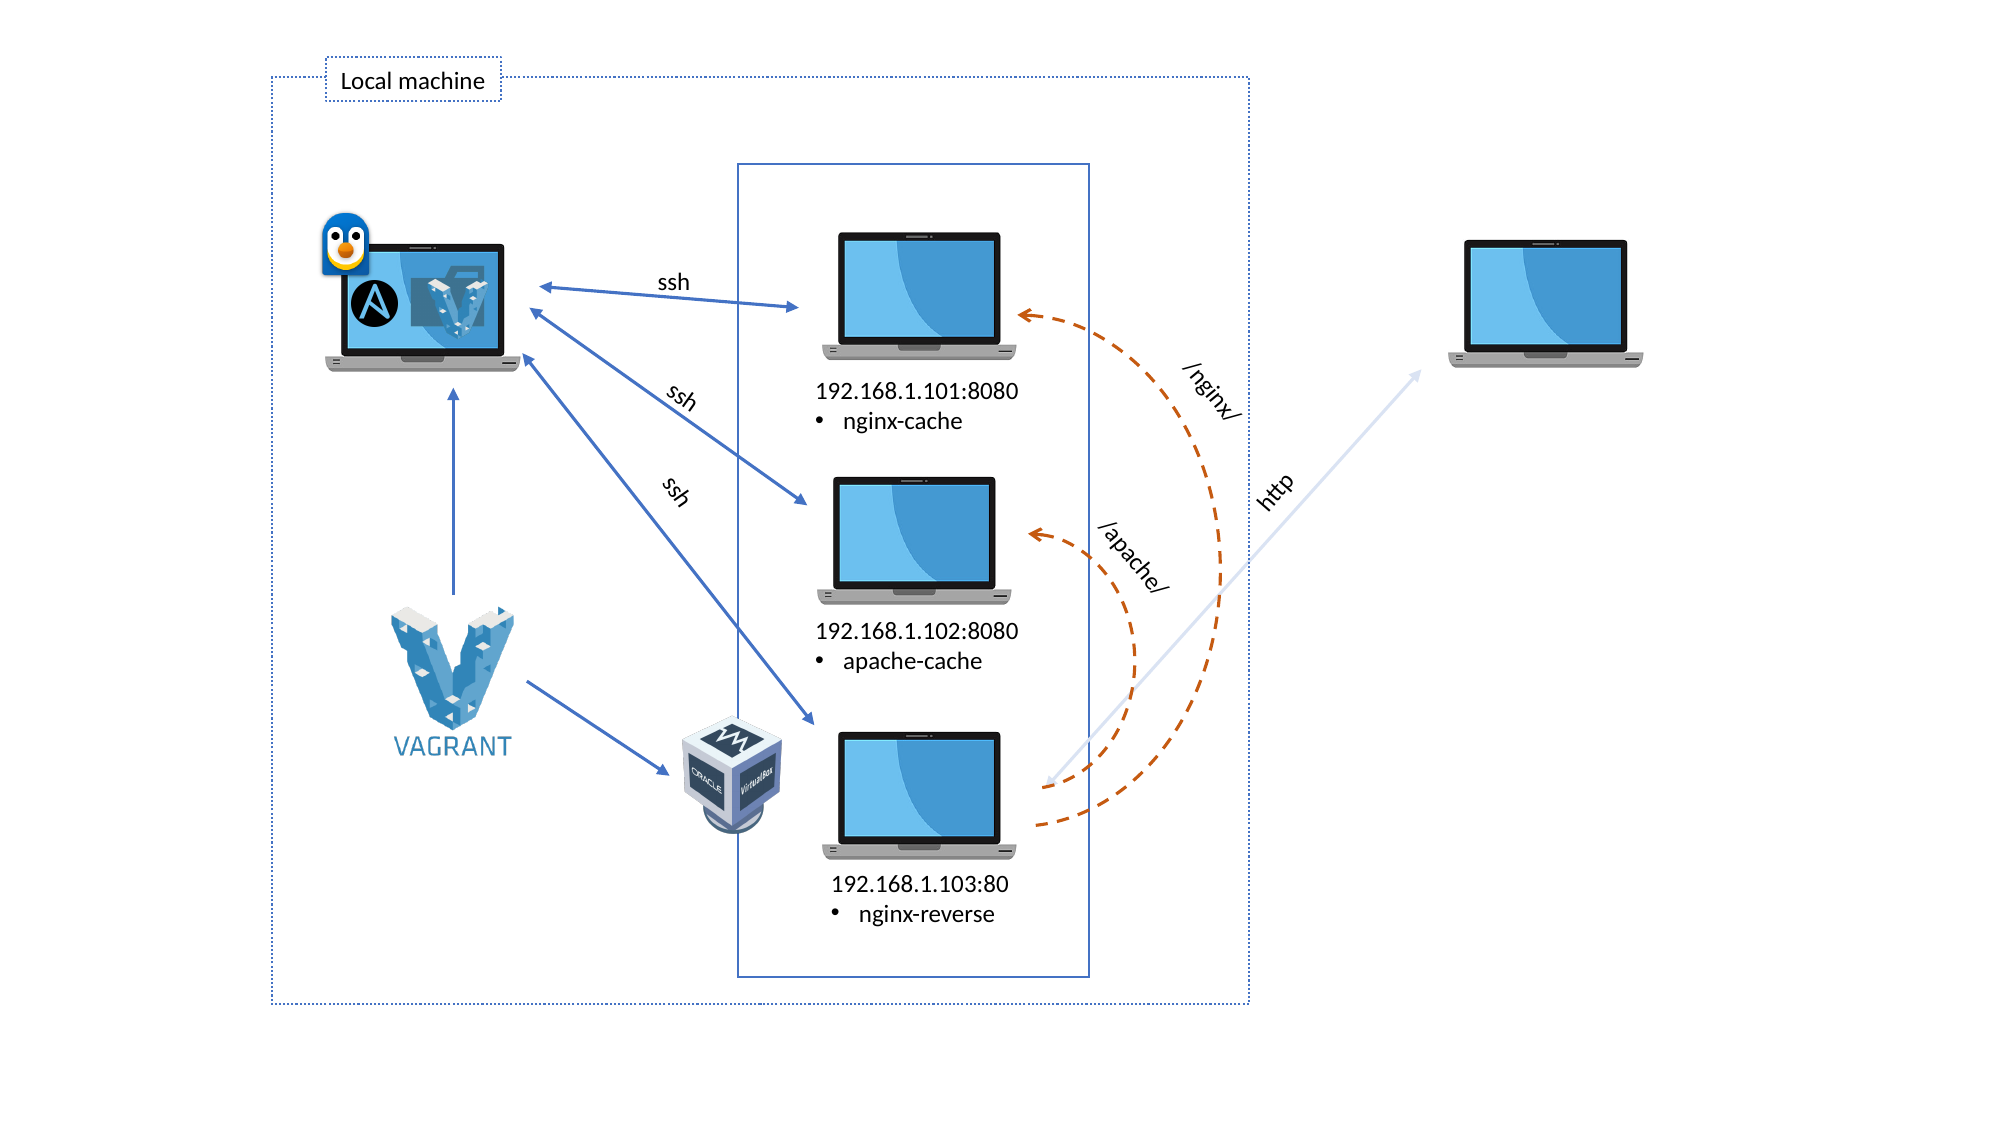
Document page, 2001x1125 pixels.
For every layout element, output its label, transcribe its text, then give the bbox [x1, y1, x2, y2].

picture [811, 189, 1026, 404]
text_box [1045, 369, 1422, 789]
picture [1438, 196, 1653, 411]
picture [811, 688, 1026, 903]
text_box Local machine [326, 56, 501, 102]
picture [315, 200, 530, 415]
picture [669, 726, 795, 839]
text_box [526, 726, 670, 776]
text_box [271, 76, 1250, 1005]
picture [378, 606, 526, 756]
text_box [539, 286, 799, 308]
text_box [522, 353, 815, 726]
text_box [529, 307, 808, 506]
picture [815, 433, 1021, 648]
